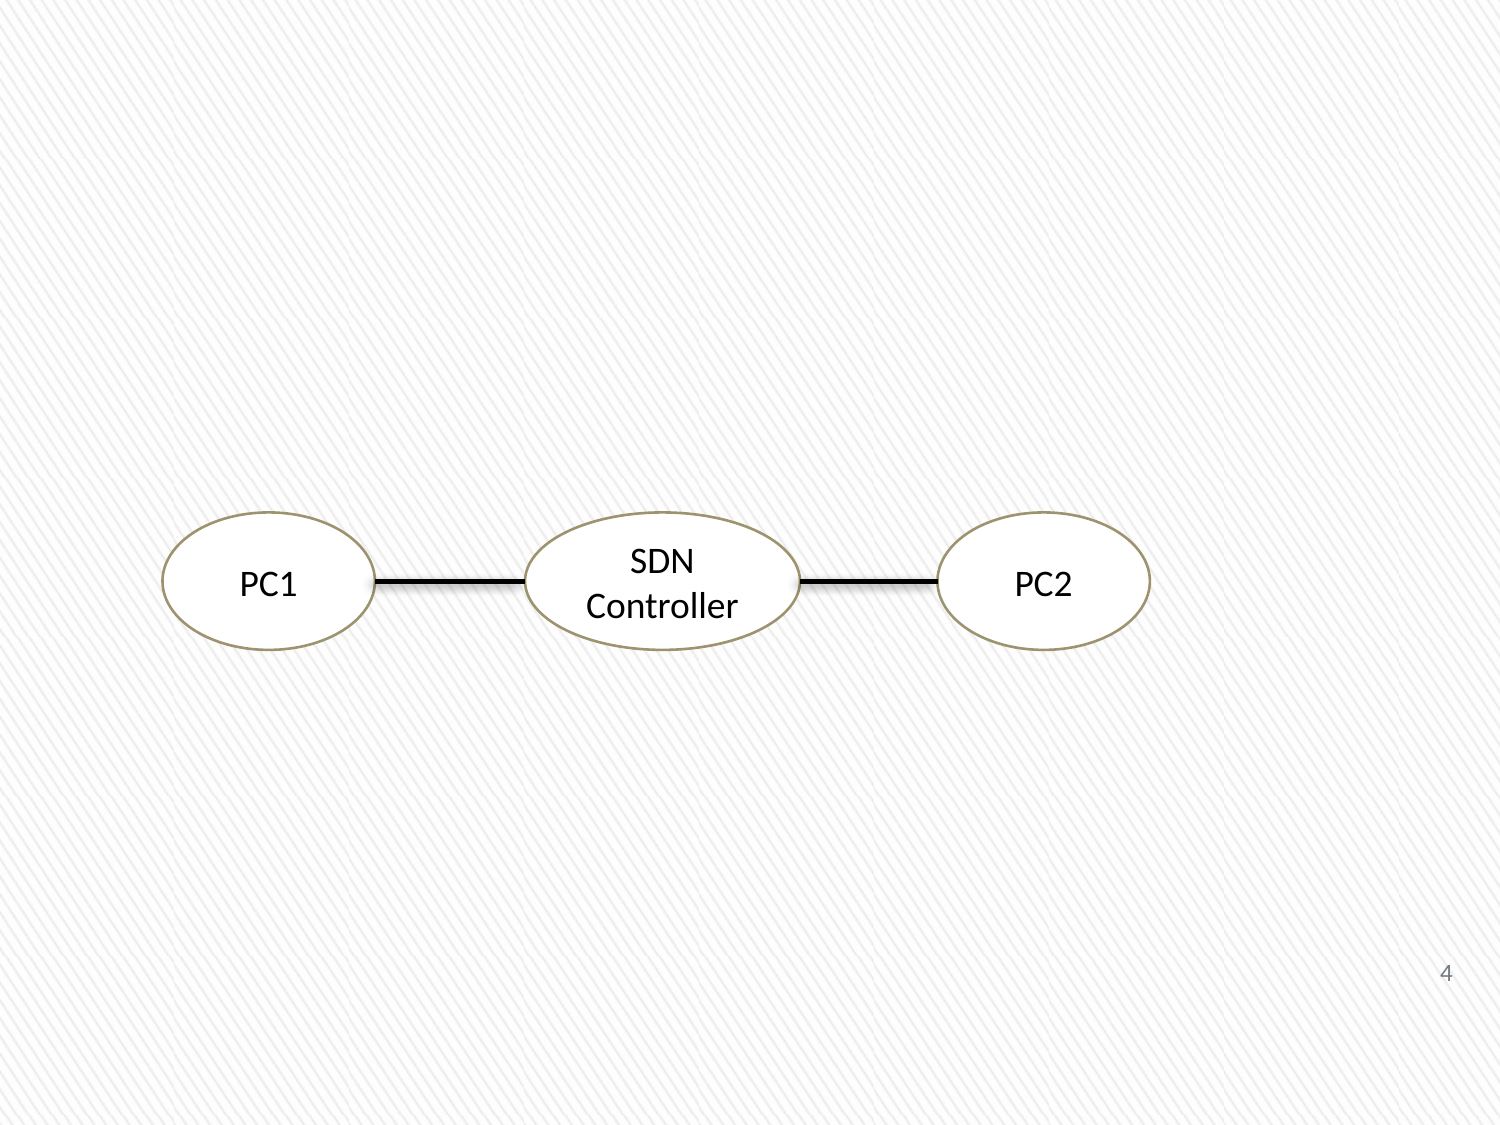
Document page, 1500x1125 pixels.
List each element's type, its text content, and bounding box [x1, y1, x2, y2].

slide_number 4 [1425, 941, 1488, 1002]
text_box PC1 [161, 511, 376, 652]
text_box PC2 [936, 511, 1152, 652]
text_box SDN Controller [523, 511, 801, 652]
